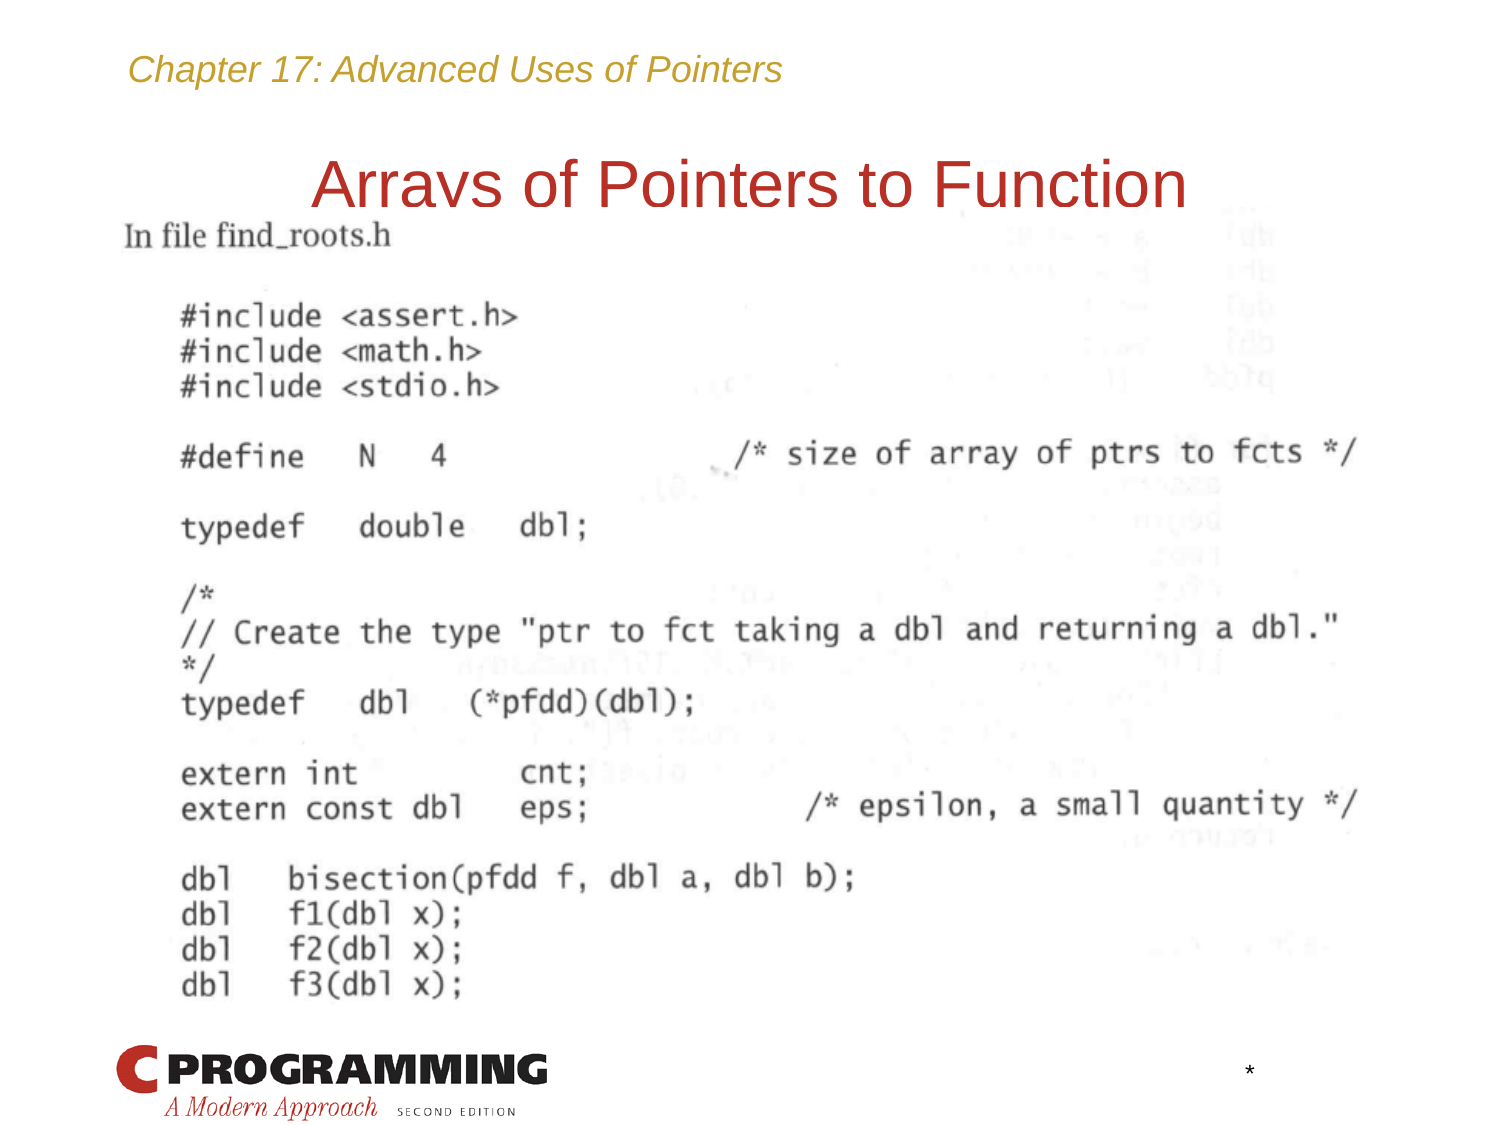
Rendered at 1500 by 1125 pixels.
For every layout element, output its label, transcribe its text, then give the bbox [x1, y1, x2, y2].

text_box * [1074, 1042, 1425, 1103]
picture [112, 1041, 550, 1123]
picture [121, 207, 1379, 1006]
title Arrays of Pointers to Function [112, 125, 1388, 238]
